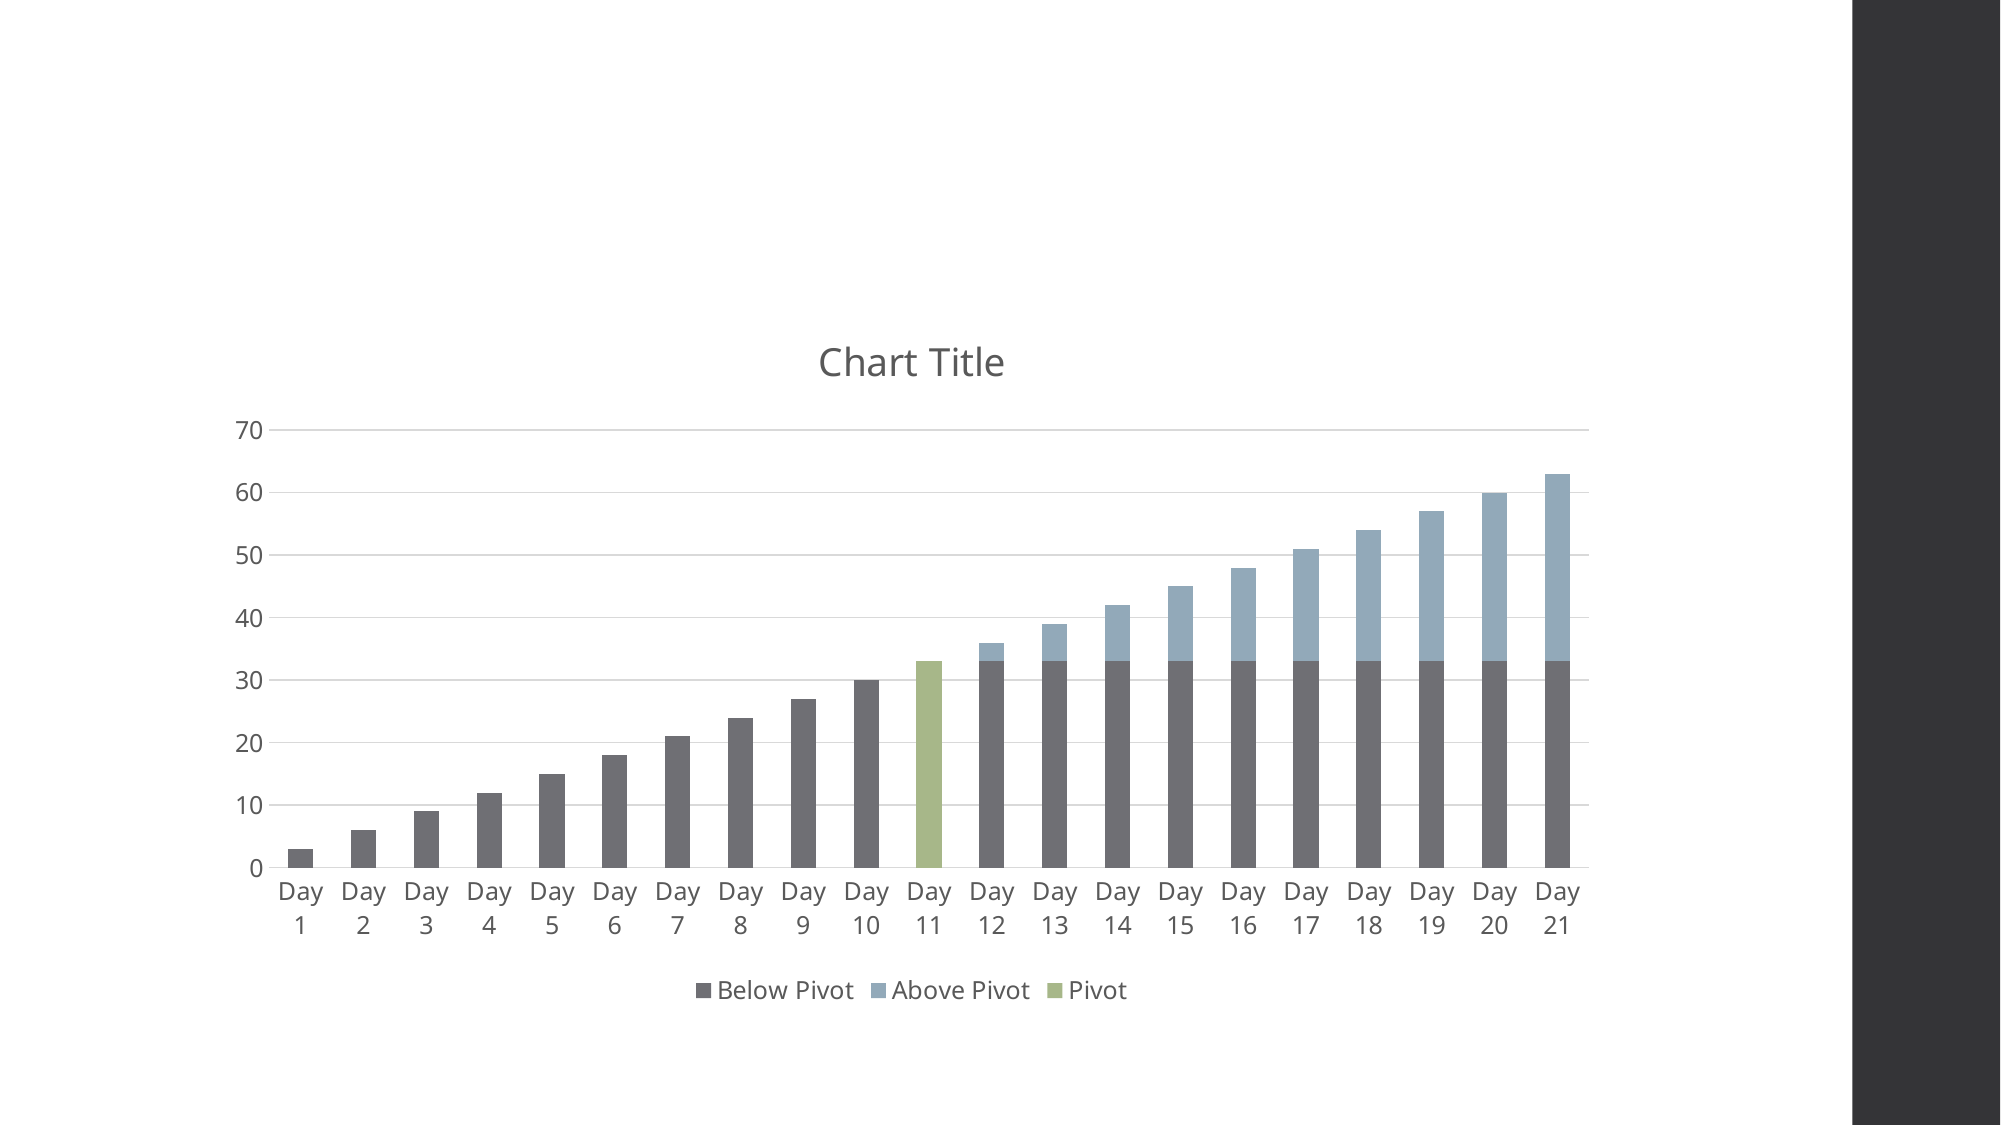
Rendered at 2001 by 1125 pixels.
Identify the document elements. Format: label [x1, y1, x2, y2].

chart [206, 299, 1618, 1015]
